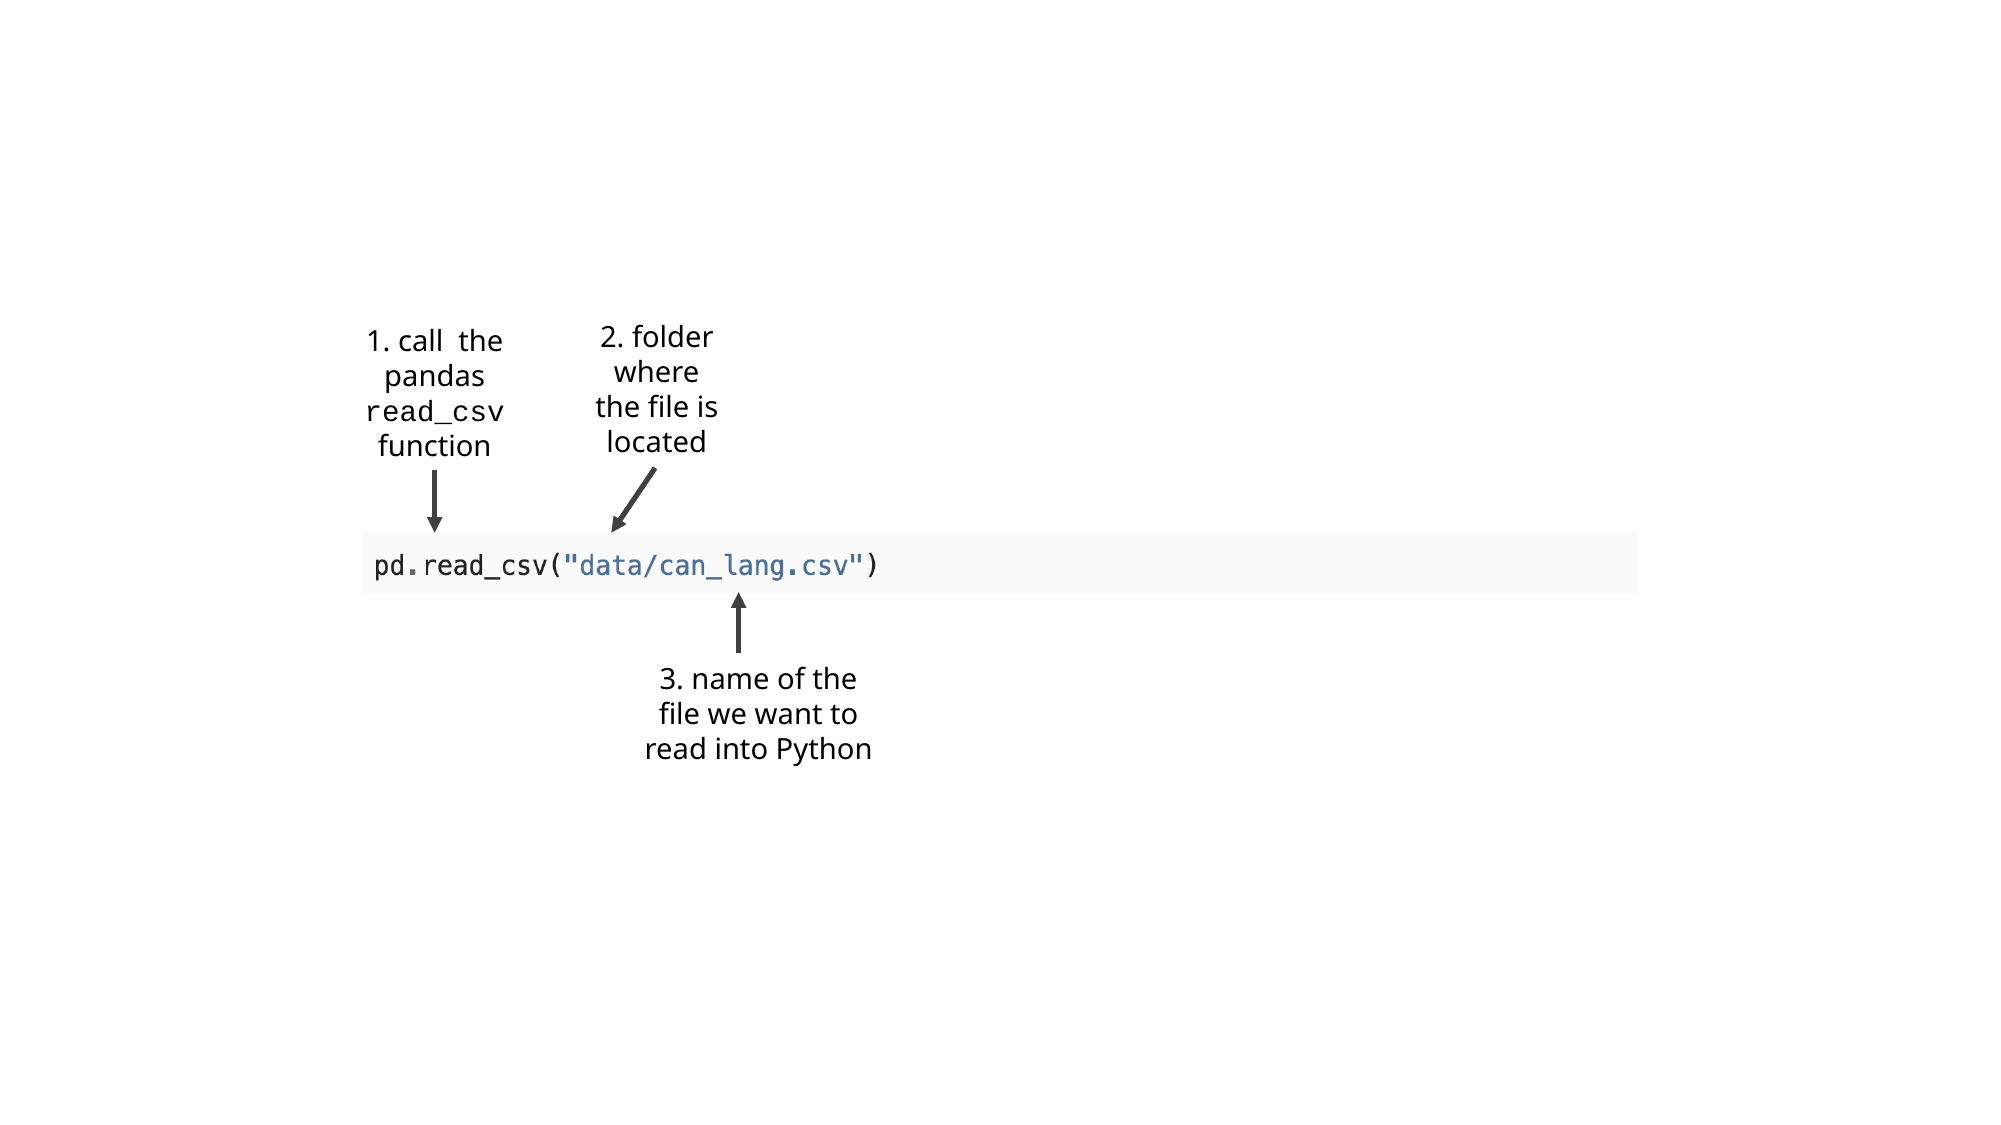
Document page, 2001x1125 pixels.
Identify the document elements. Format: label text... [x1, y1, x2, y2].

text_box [611, 467, 656, 533]
text_box 2. folder where the file is located [575, 311, 739, 466]
text_box 1. call the pandas read_csv function [328, 315, 541, 470]
text_box 3. name of the file we want to read into Python [624, 653, 893, 773]
picture [362, 532, 1638, 593]
